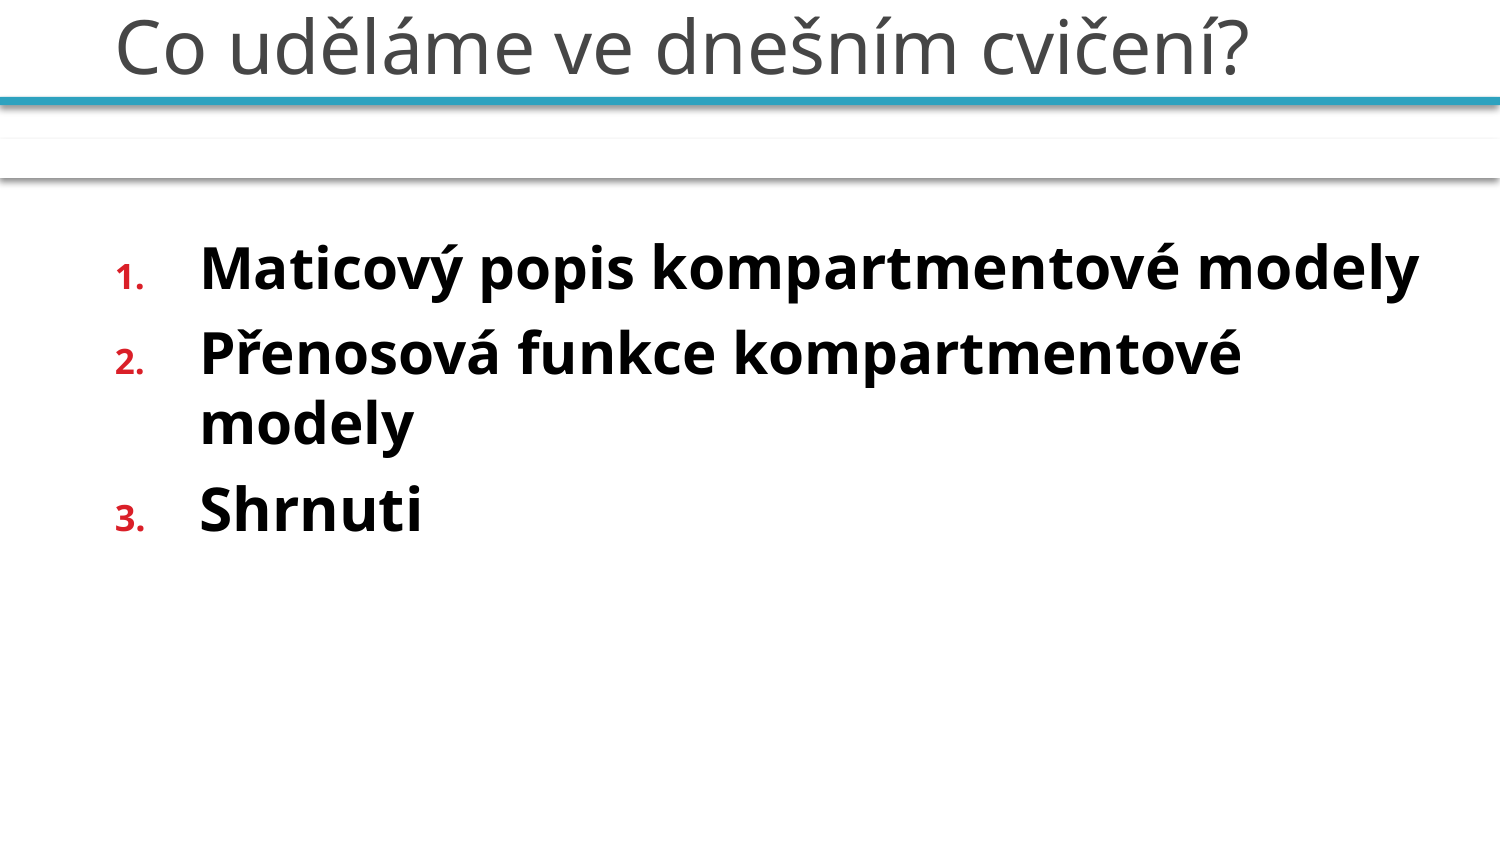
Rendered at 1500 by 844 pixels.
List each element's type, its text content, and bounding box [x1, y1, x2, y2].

list Maticový popis kompartmentové modely Přenosová funkce kompartmentové modely Shrnuti [99, 221, 1463, 759]
title Co uděláme ve dnešním cvičení? [99, 19, 1438, 97]
